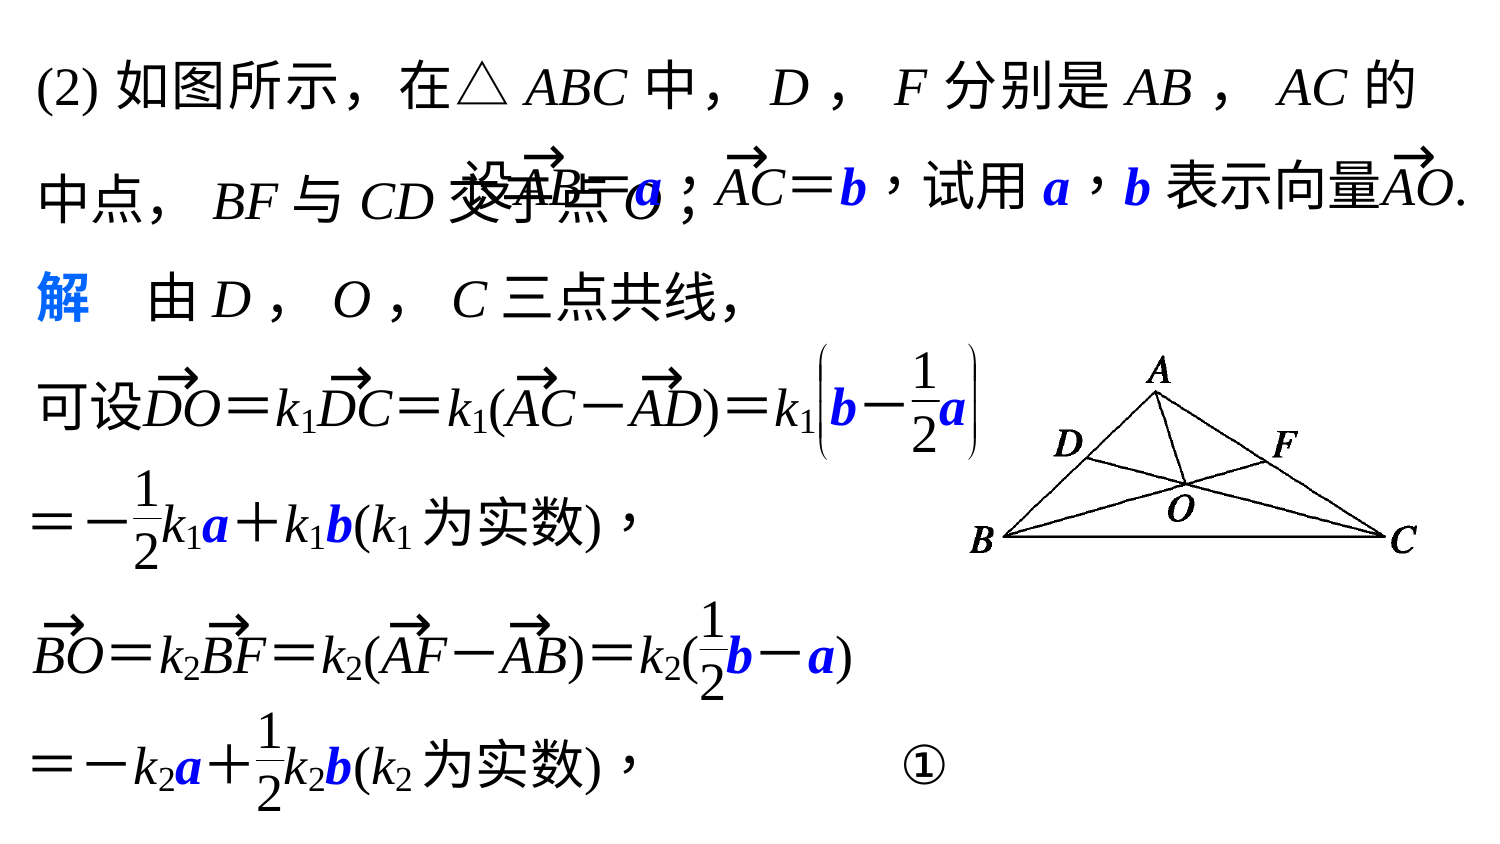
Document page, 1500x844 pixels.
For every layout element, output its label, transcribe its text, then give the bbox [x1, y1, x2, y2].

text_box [34, 339, 1091, 505]
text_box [460, 119, 1500, 284]
picture [1081, 350, 1422, 558]
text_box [25, 699, 1081, 844]
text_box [25, 456, 1081, 623]
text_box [32, 588, 1088, 754]
text_box (2)如图所示，在△ABC中，D，F分别是AB，AC的中点，BF与CD交于点O， 解 由D，O，C三点共线， [21, 0, 1433, 336]
